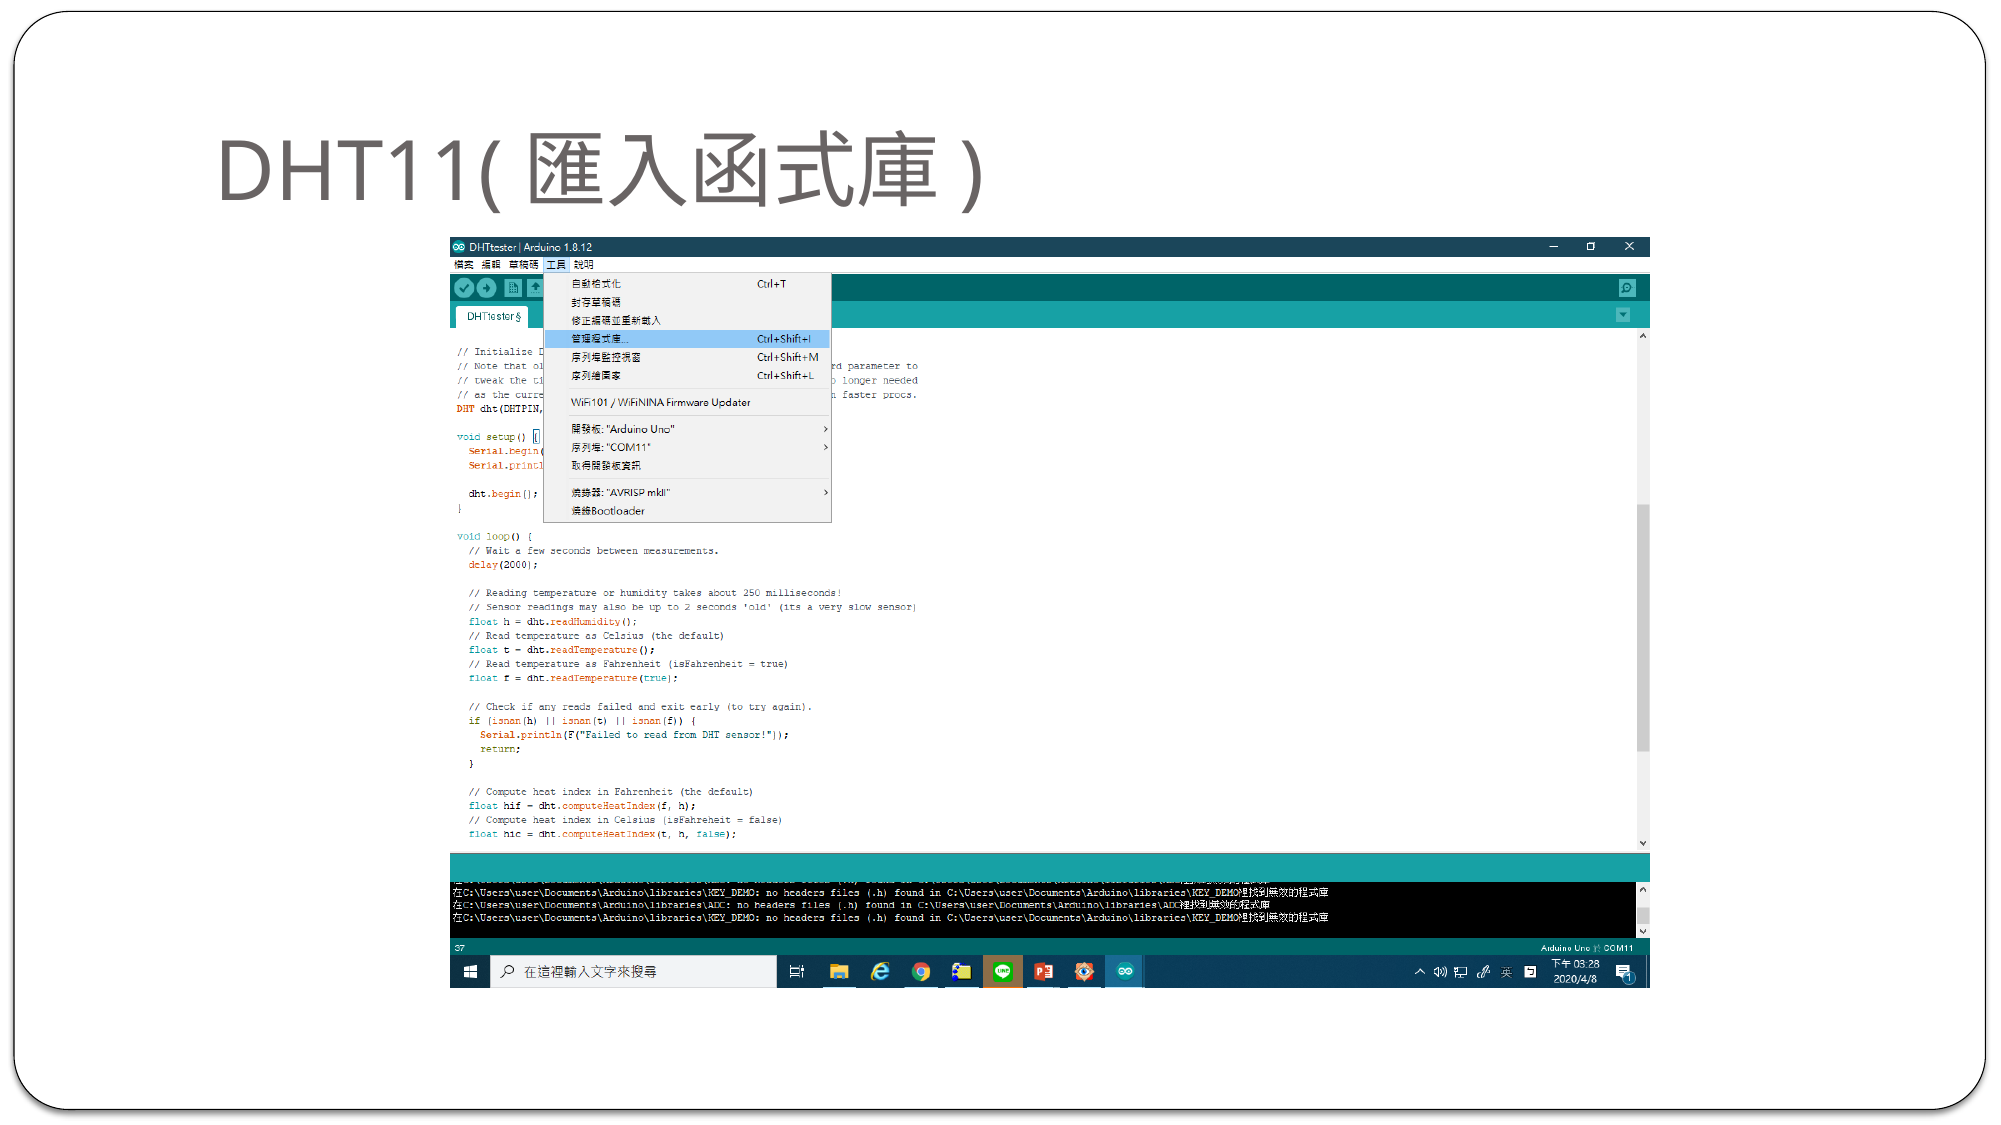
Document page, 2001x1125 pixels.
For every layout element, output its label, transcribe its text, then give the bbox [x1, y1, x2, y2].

title DHT11(匯入函式庫) [200, 45, 1900, 233]
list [449, 237, 1651, 988]
